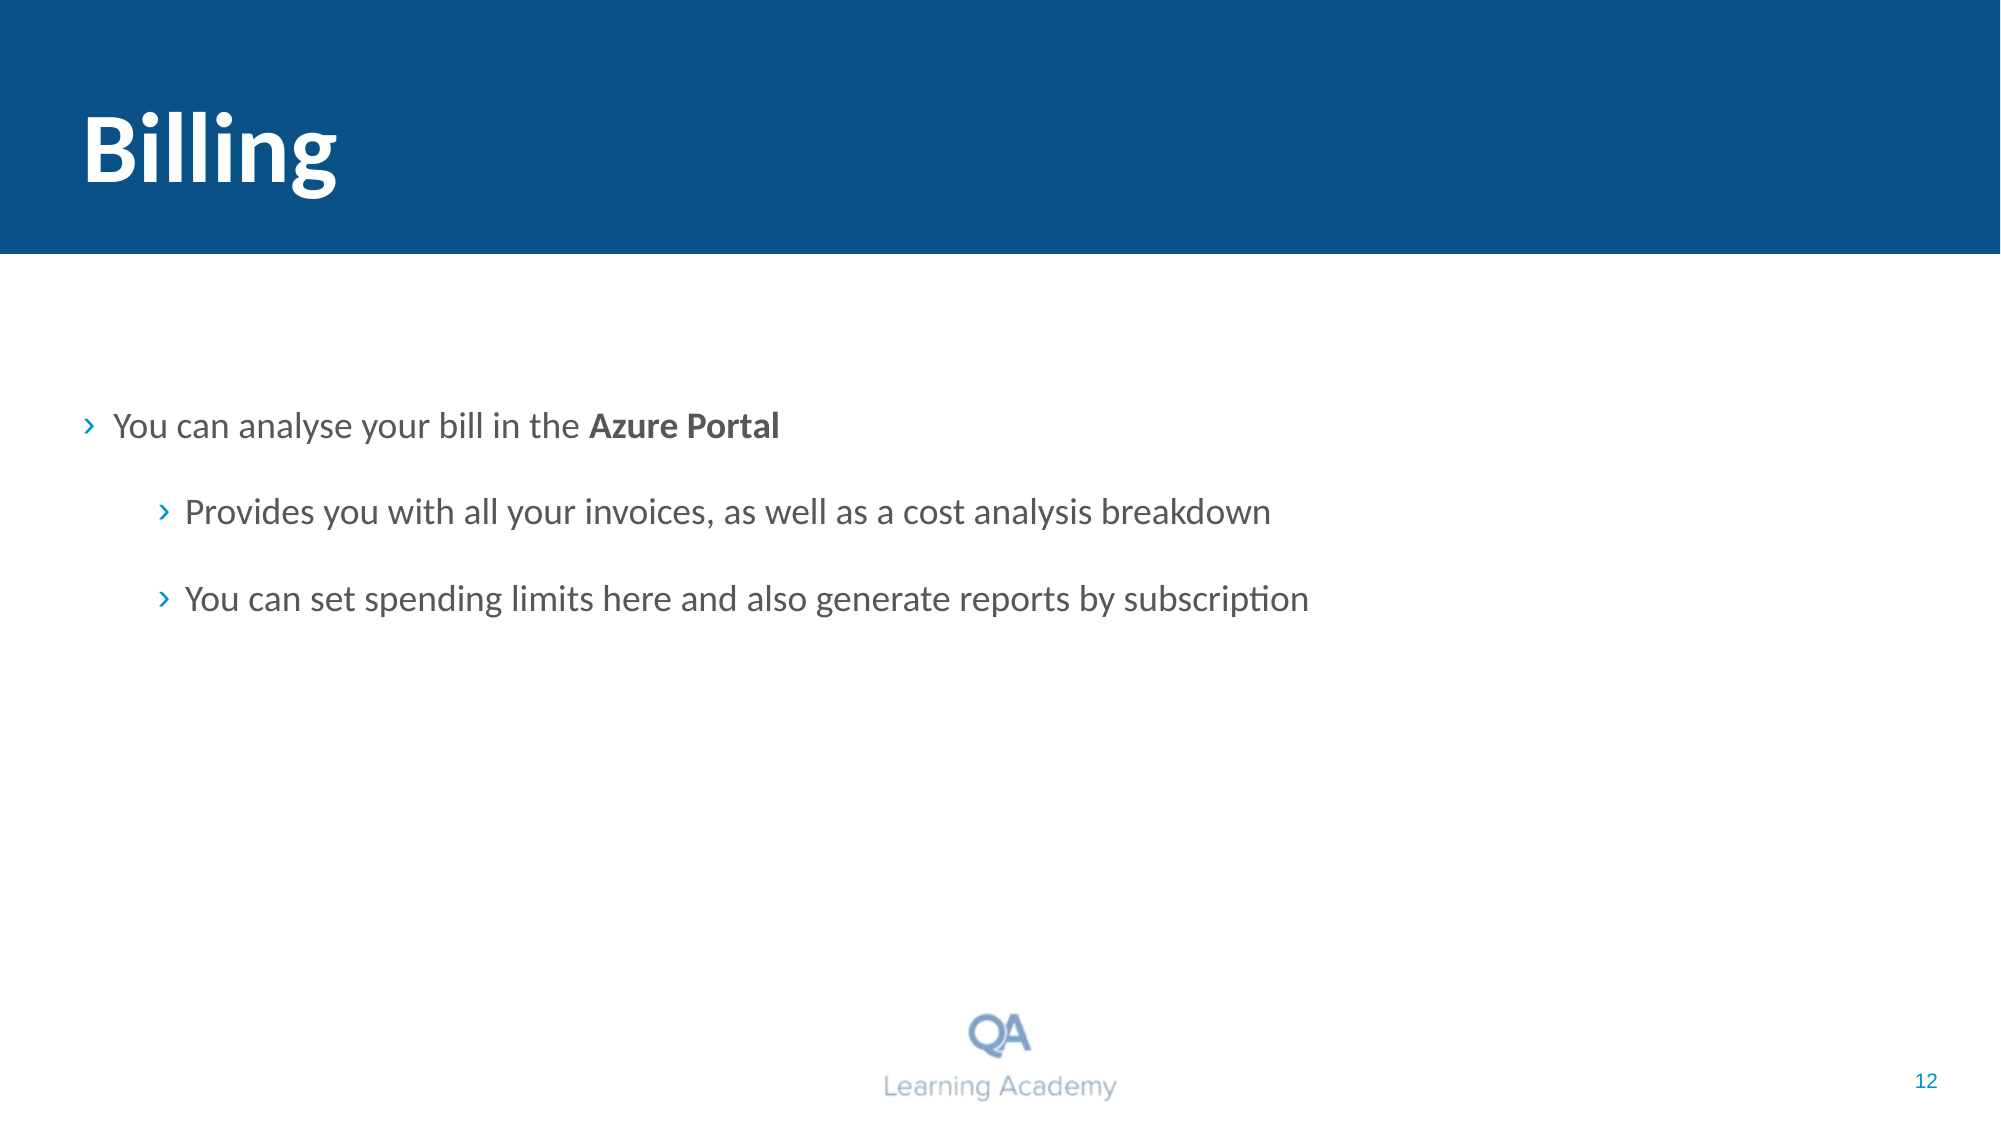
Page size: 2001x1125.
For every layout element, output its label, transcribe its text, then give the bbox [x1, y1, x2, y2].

list You can analyse your bill in the Azure Portal Provides you with all your invoices, as well as a cost analysis breakdown You can set spending limits here and also generate reports by subscription [67, 306, 1939, 1000]
title Billing [67, 20, 1565, 210]
